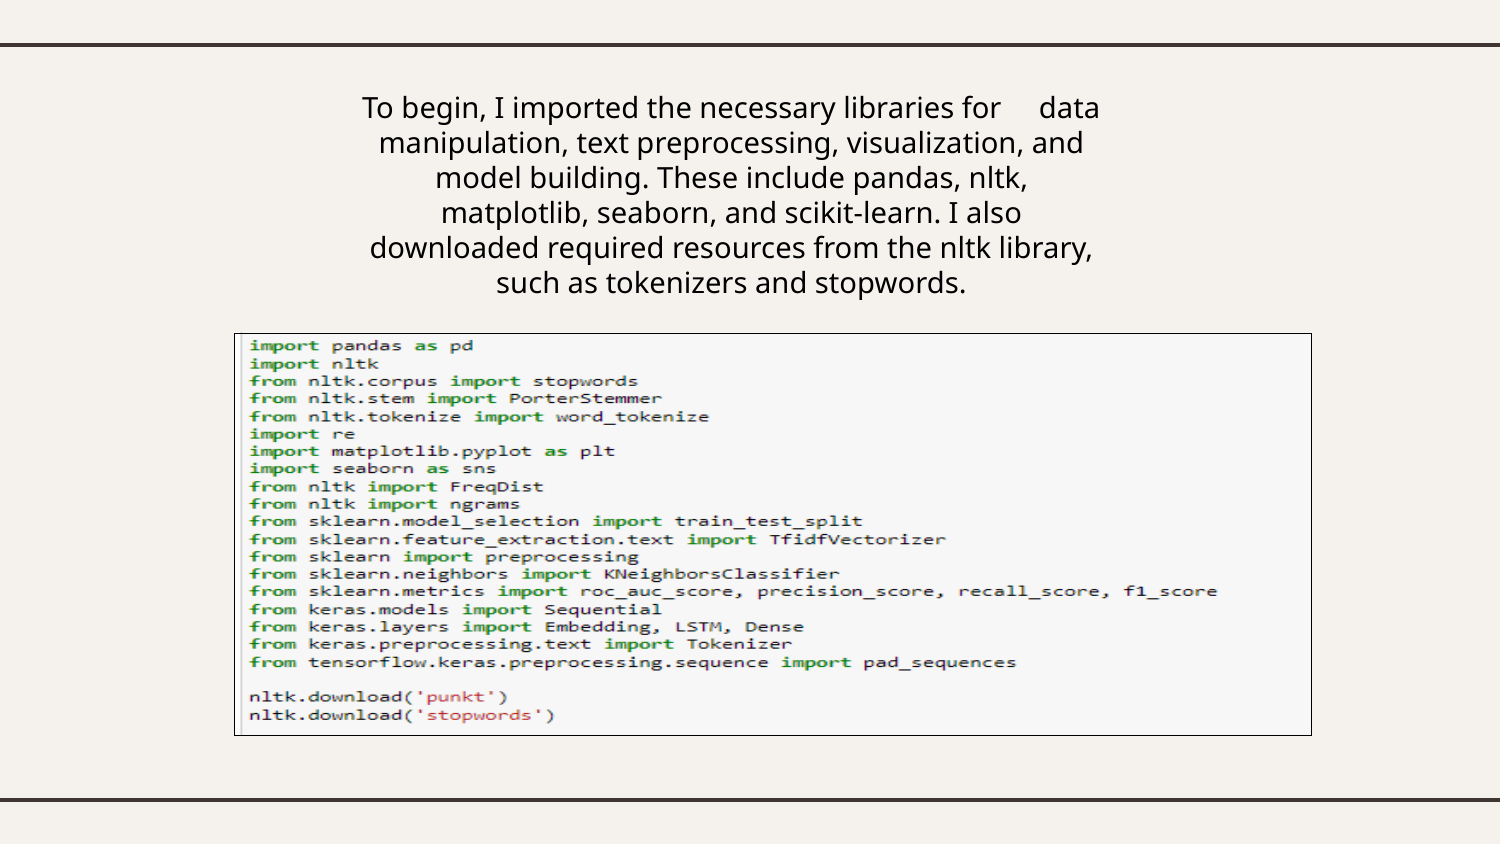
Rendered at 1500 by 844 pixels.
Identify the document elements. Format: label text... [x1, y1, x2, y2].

text_box To begin, I imported the necessary libraries for data manipulation, text preprocessing, visualization, and model building. These include pandas, nltk, matplotlib, seaborn, and scikit-learn. I also downloaded required resources from the nltk library, such as tokenizers and stopwords. [344, 82, 1119, 307]
picture [233, 332, 1312, 737]
